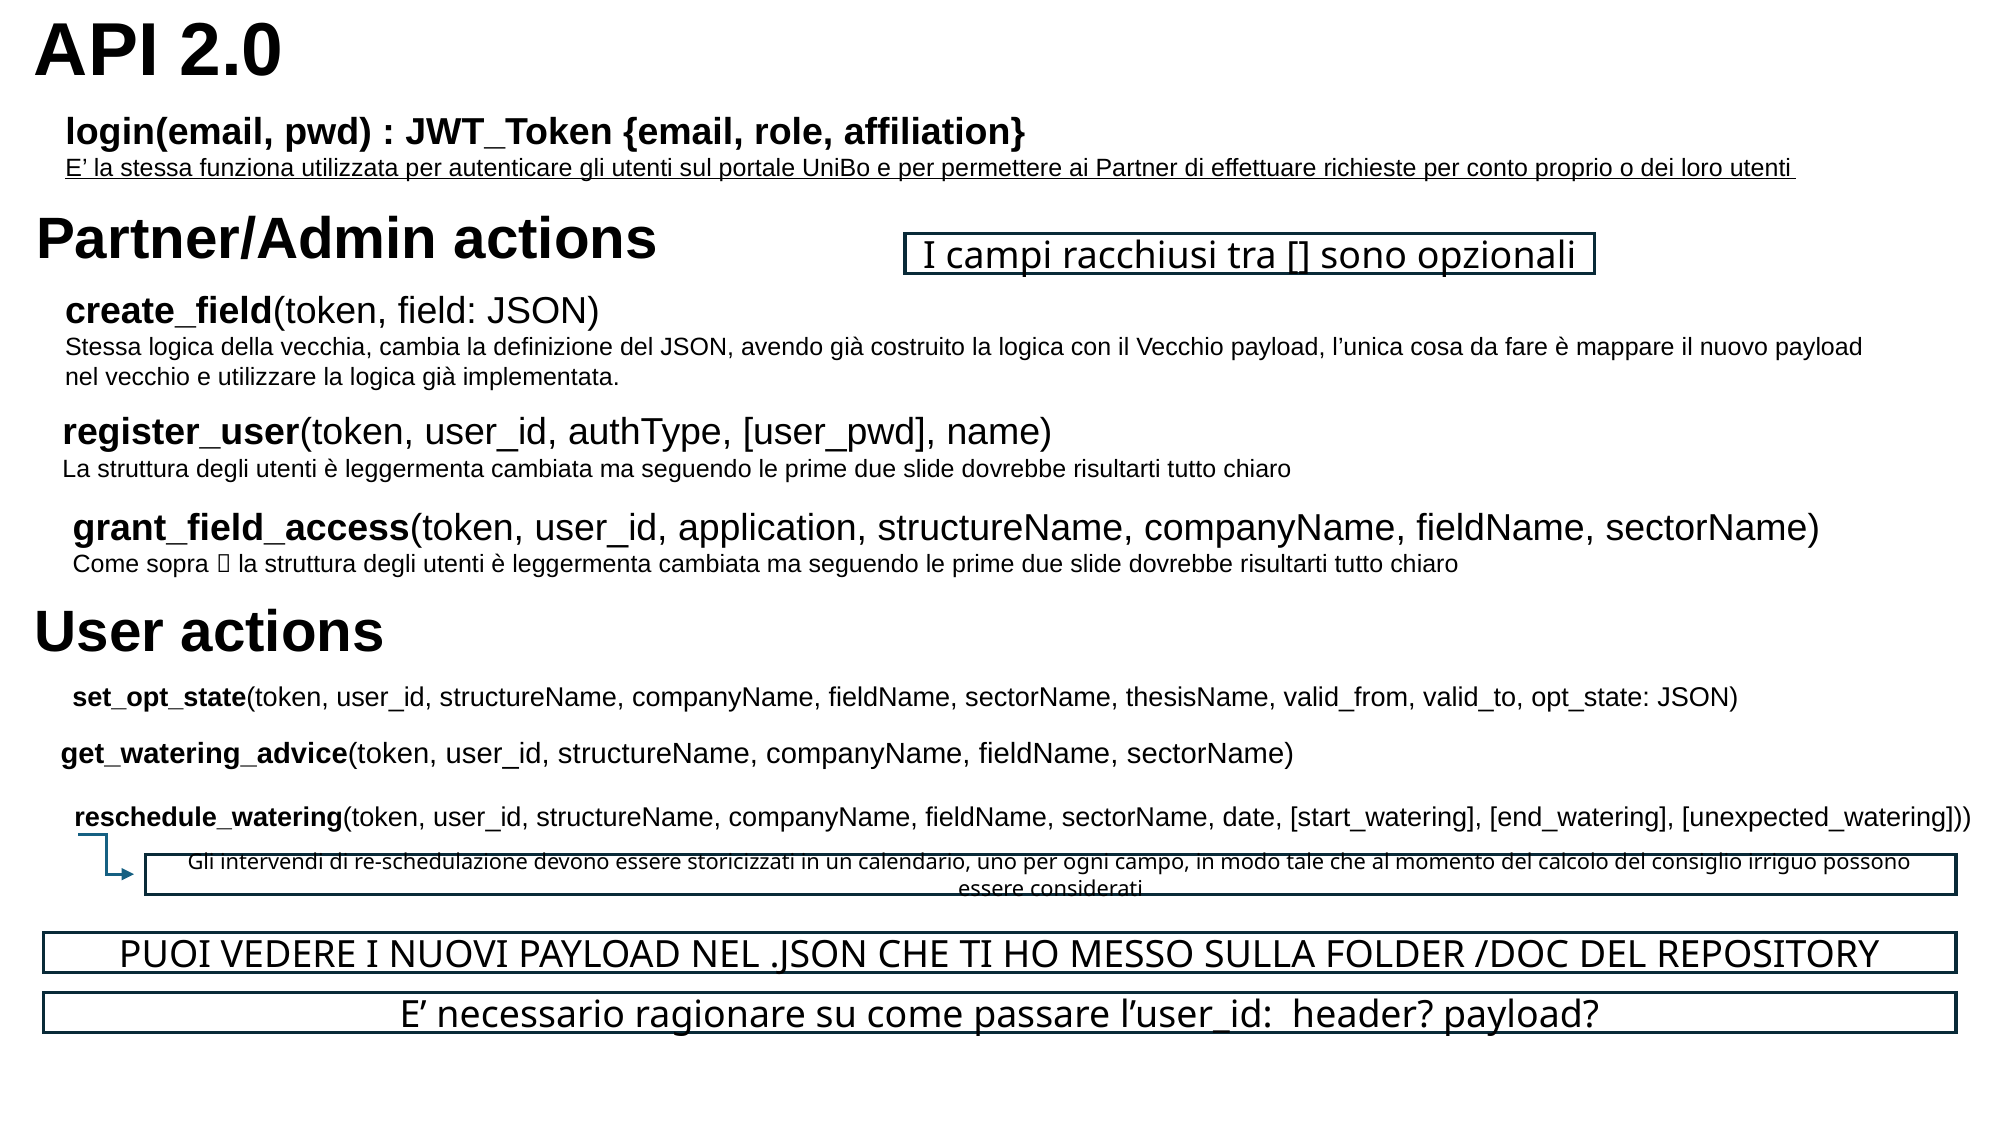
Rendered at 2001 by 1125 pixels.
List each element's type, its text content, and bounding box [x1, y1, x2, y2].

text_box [77, 833, 135, 875]
text_box Partner/Admin actions [21, 192, 674, 278]
text_box reschedule_watering(token, user_id, structureName, companyName, fieldName, sectorName, date, [start_watering], [end_watering], [unexpected_watering])) [59, 792, 1986, 840]
text_box login(email, pwd) : JWT_Token {email, role, affiliation} E’ la stessa funziona utilizzata per autenticare gli utenti sul portale UniBo e per permettere ai Partner di effettuare richieste per conto proprio o dei loro utenti [50, 99, 1811, 189]
text_box create_field(token, field: JSON) Stessa logica della vecchia, cambia la definizione del JSON, avendo già costruito la logica con il Vecchio payload, l’unica cosa da fare è mappare il nuovo payload nel vecchio e utilizzare la logica già implementata. [50, 278, 1883, 399]
text_box API 2.0 [19, 0, 299, 99]
text_box E’ necessario ragionare su come passare l’user_id: header? payload? [42, 991, 1958, 1034]
text_box get_watering_advice(token, user_id, structureName, companyName, fieldName, sectorName) [45, 727, 1311, 778]
text_box PUOI VEDERE I NUOVI PAYLOAD NEL .JSON CHE TI HO MESSO SULLA FOLDER /DOC DEL REPOSITORY [42, 931, 1958, 974]
text_box Gli intervendi di re-schedulazione devono essere storicizzati in un calendario, uno per ogni campo, in modo tale che al momento del calcolo del consiglio irriguo possono essere considerati [144, 853, 1958, 896]
text_box register_user(token, user_id, authType, [user_pwd], name) La struttura degli utenti è leggermenta cambiata ma seguendo le prime due slide dovrebbe risultarti tutto chiaro [47, 399, 1310, 490]
text_box set_opt_state(token, user_id, structureName, companyName, fieldName, sectorName, thesisName, valid_from, valid_to, opt_state: JSON) [57, 671, 1753, 720]
text_box grant_field_access(token, user_id, application, structureName, companyName, fieldName, sectorName) Come sopra  la struttura degli utenti è leggermenta cambiata ma seguendo le prime due slide dovrebbe risultarti tutto chiaro [57, 495, 1846, 585]
text_box User actions [19, 586, 400, 671]
text_box I campi racchiusi tra [] sono opzionali [903, 232, 1596, 275]
